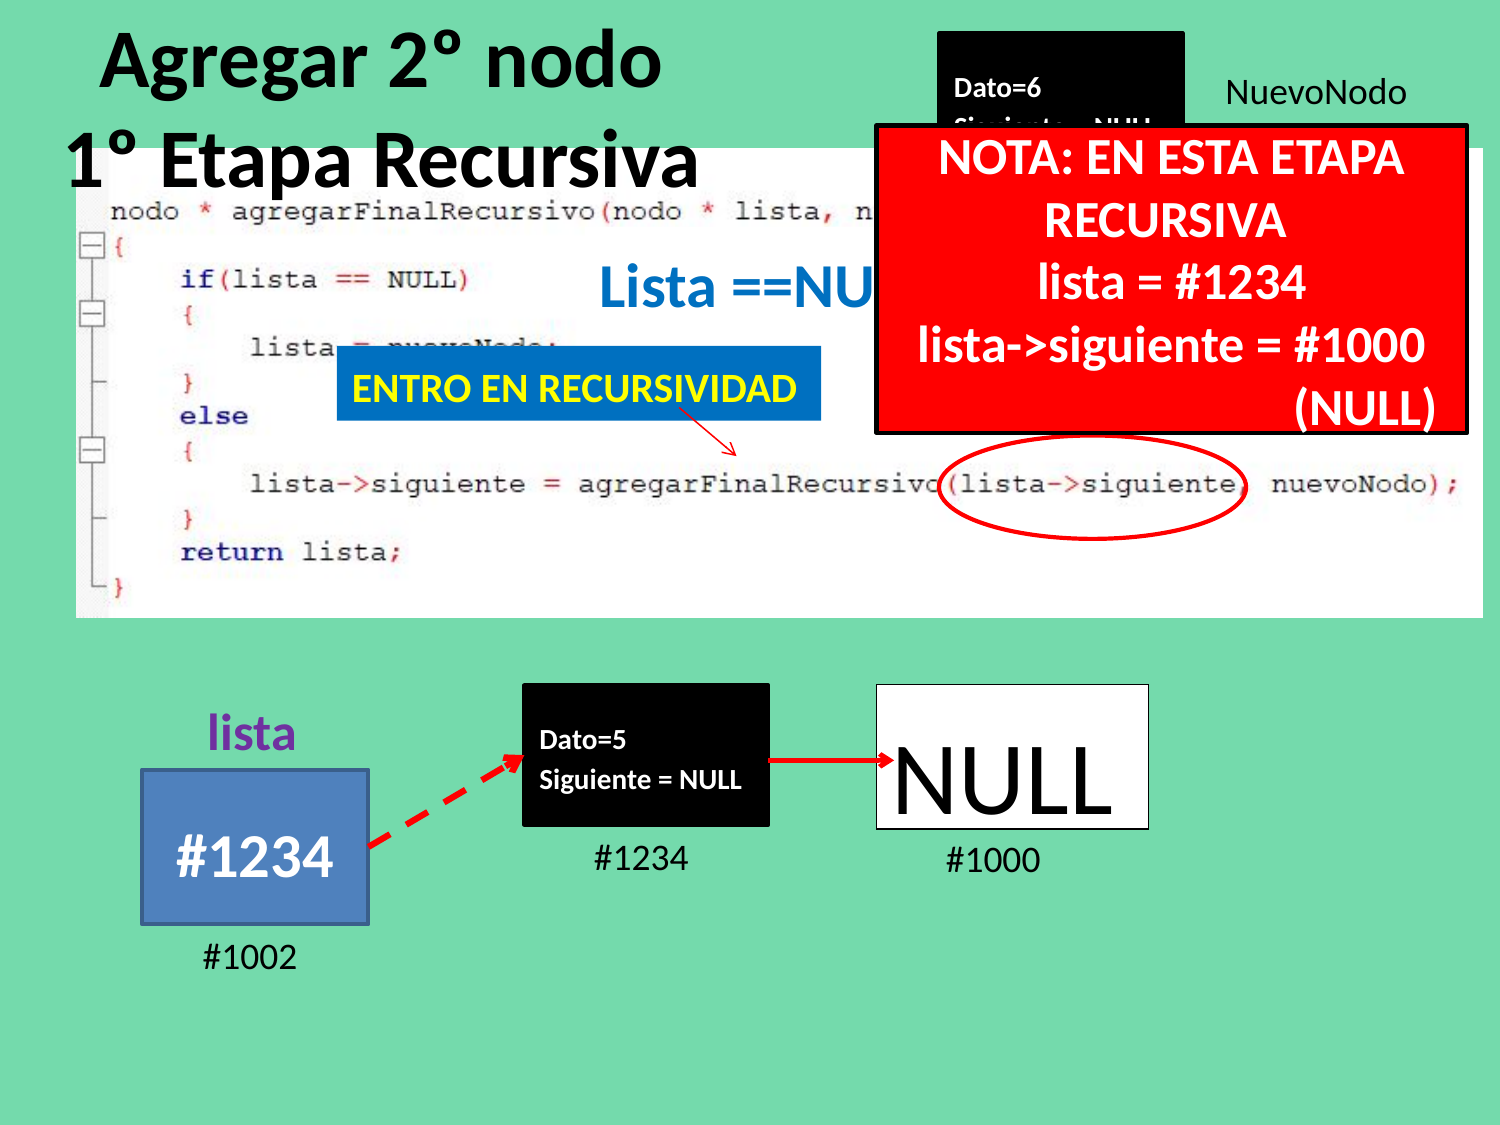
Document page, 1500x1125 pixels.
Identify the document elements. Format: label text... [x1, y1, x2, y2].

text_box #1234 [140, 768, 370, 926]
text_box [368, 754, 525, 848]
text_box #1002 [188, 924, 323, 984]
text_box lista [193, 691, 318, 769]
text_box Dato=6 Siguiente = NULL [937, 31, 1185, 123]
picture [76, 148, 1483, 618]
text_box NOTA: EN ESTA ETAPA RECURSIVA lista = #1234 lista->siguiente = #1000 (NULL) [874, 123, 1469, 147]
text_box #1234 [579, 825, 721, 886]
text_box Dato=5 Siguiente = NULL [522, 683, 770, 827]
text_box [678, 407, 737, 457]
text_box #1000 [931, 827, 1078, 888]
text_box Agregar 2º nodo 1º Etapa Recursiva [0, 0, 764, 212]
text_box NuevoNodo #1001 [1210, 59, 1435, 123]
text_box NULL [876, 684, 1149, 830]
